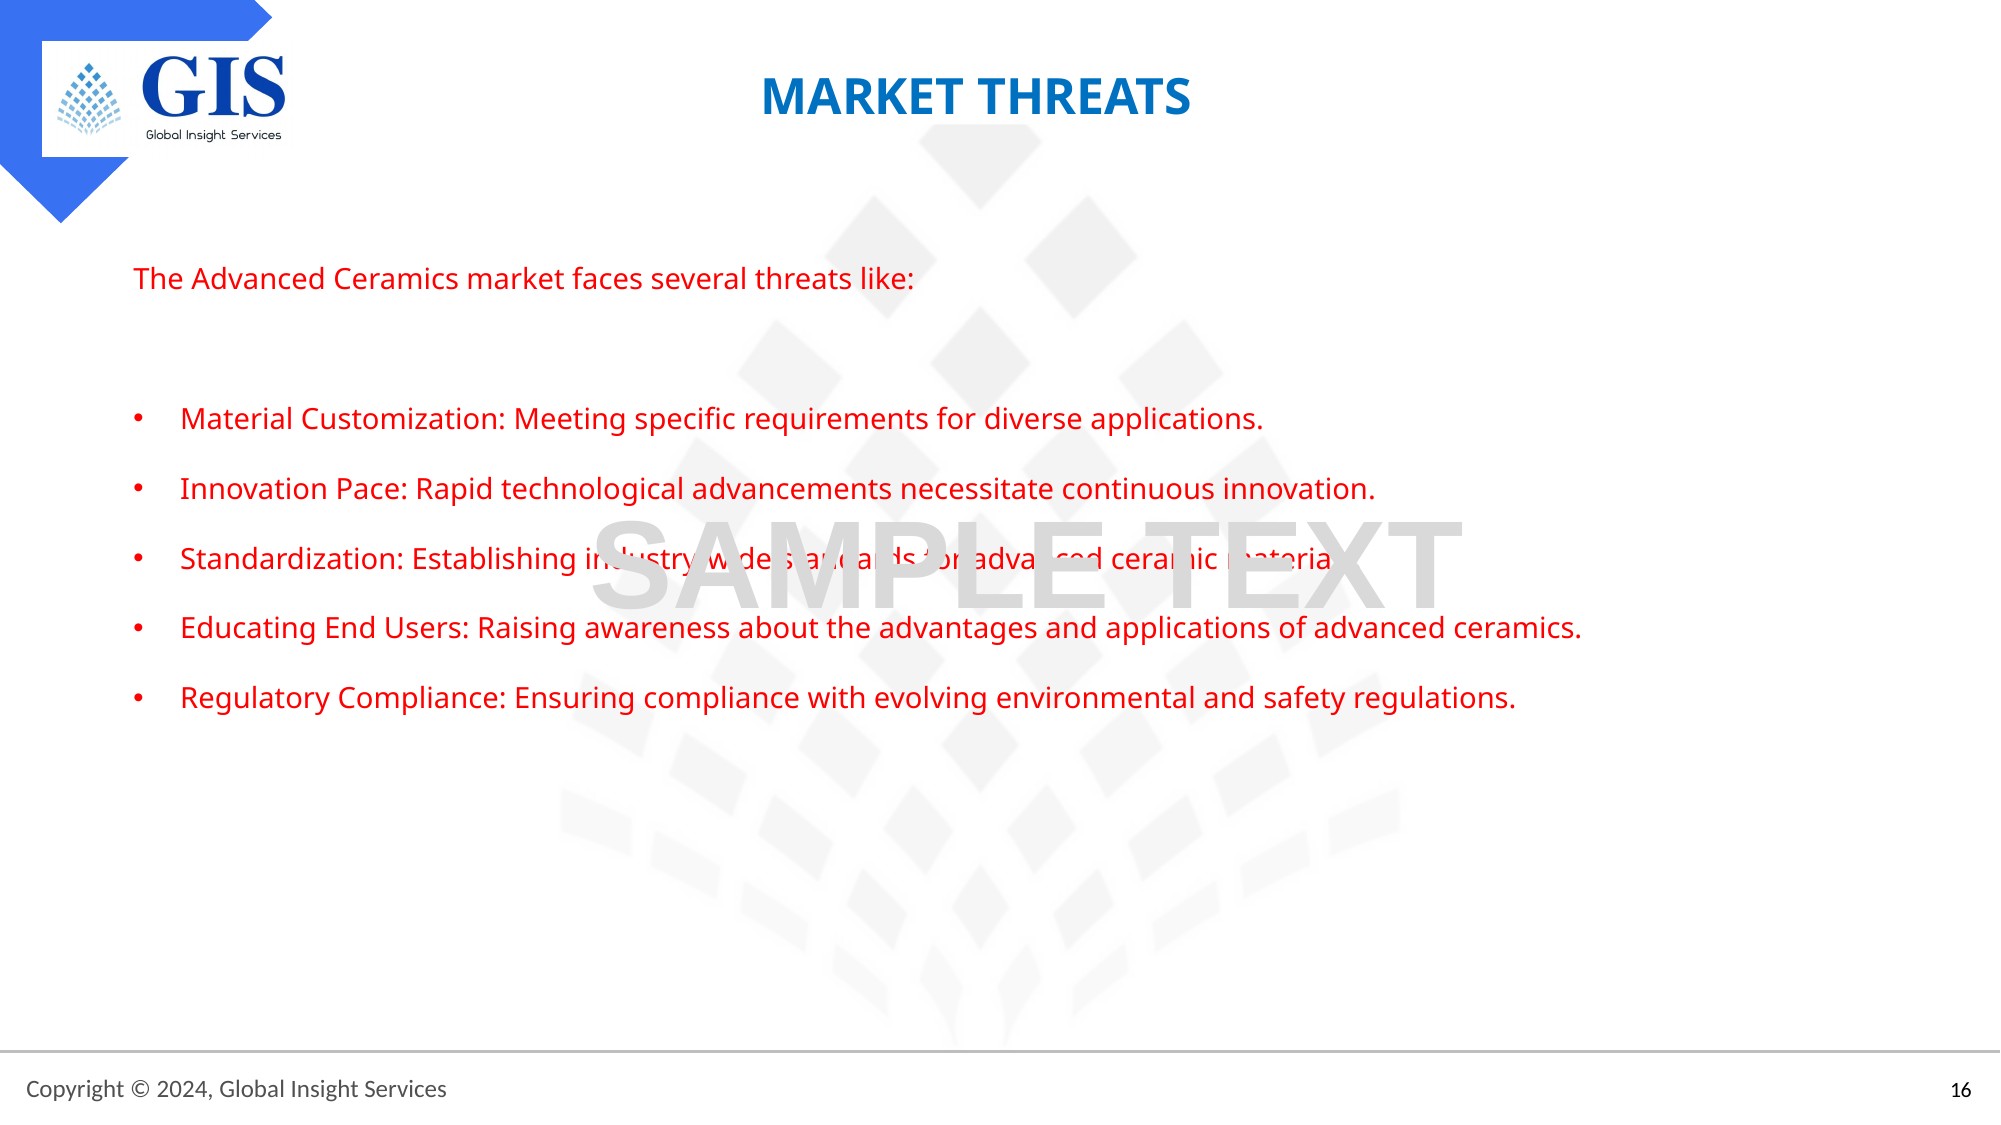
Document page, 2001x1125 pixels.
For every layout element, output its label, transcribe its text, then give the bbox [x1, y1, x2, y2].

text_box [0, 0, 301, 224]
footer Copyright © 2024, Global Insight Services [24, 1076, 478, 1103]
text_box The Advanced Ceramics market faces several threats like: Material Customization: Meeting specific requirements for diverse applications. Innovation Pace: Rapid technological advancements necessitate continuous innovation. Standardization: Establishing industry-wide standards for advanced ceramic materials. Educating End Users: Raising awareness about the advantages and applications of advanced ceramics. Regulatory Compliance: Ensuring compliance with evolving environmental and safety regulations. [131, 223, 1869, 715]
text_box MARKET THREATS [612, 62, 1338, 125]
text_box SAMPLE TEXT [575, 476, 1600, 642]
slide_number 16 [1943, 1078, 1982, 1106]
